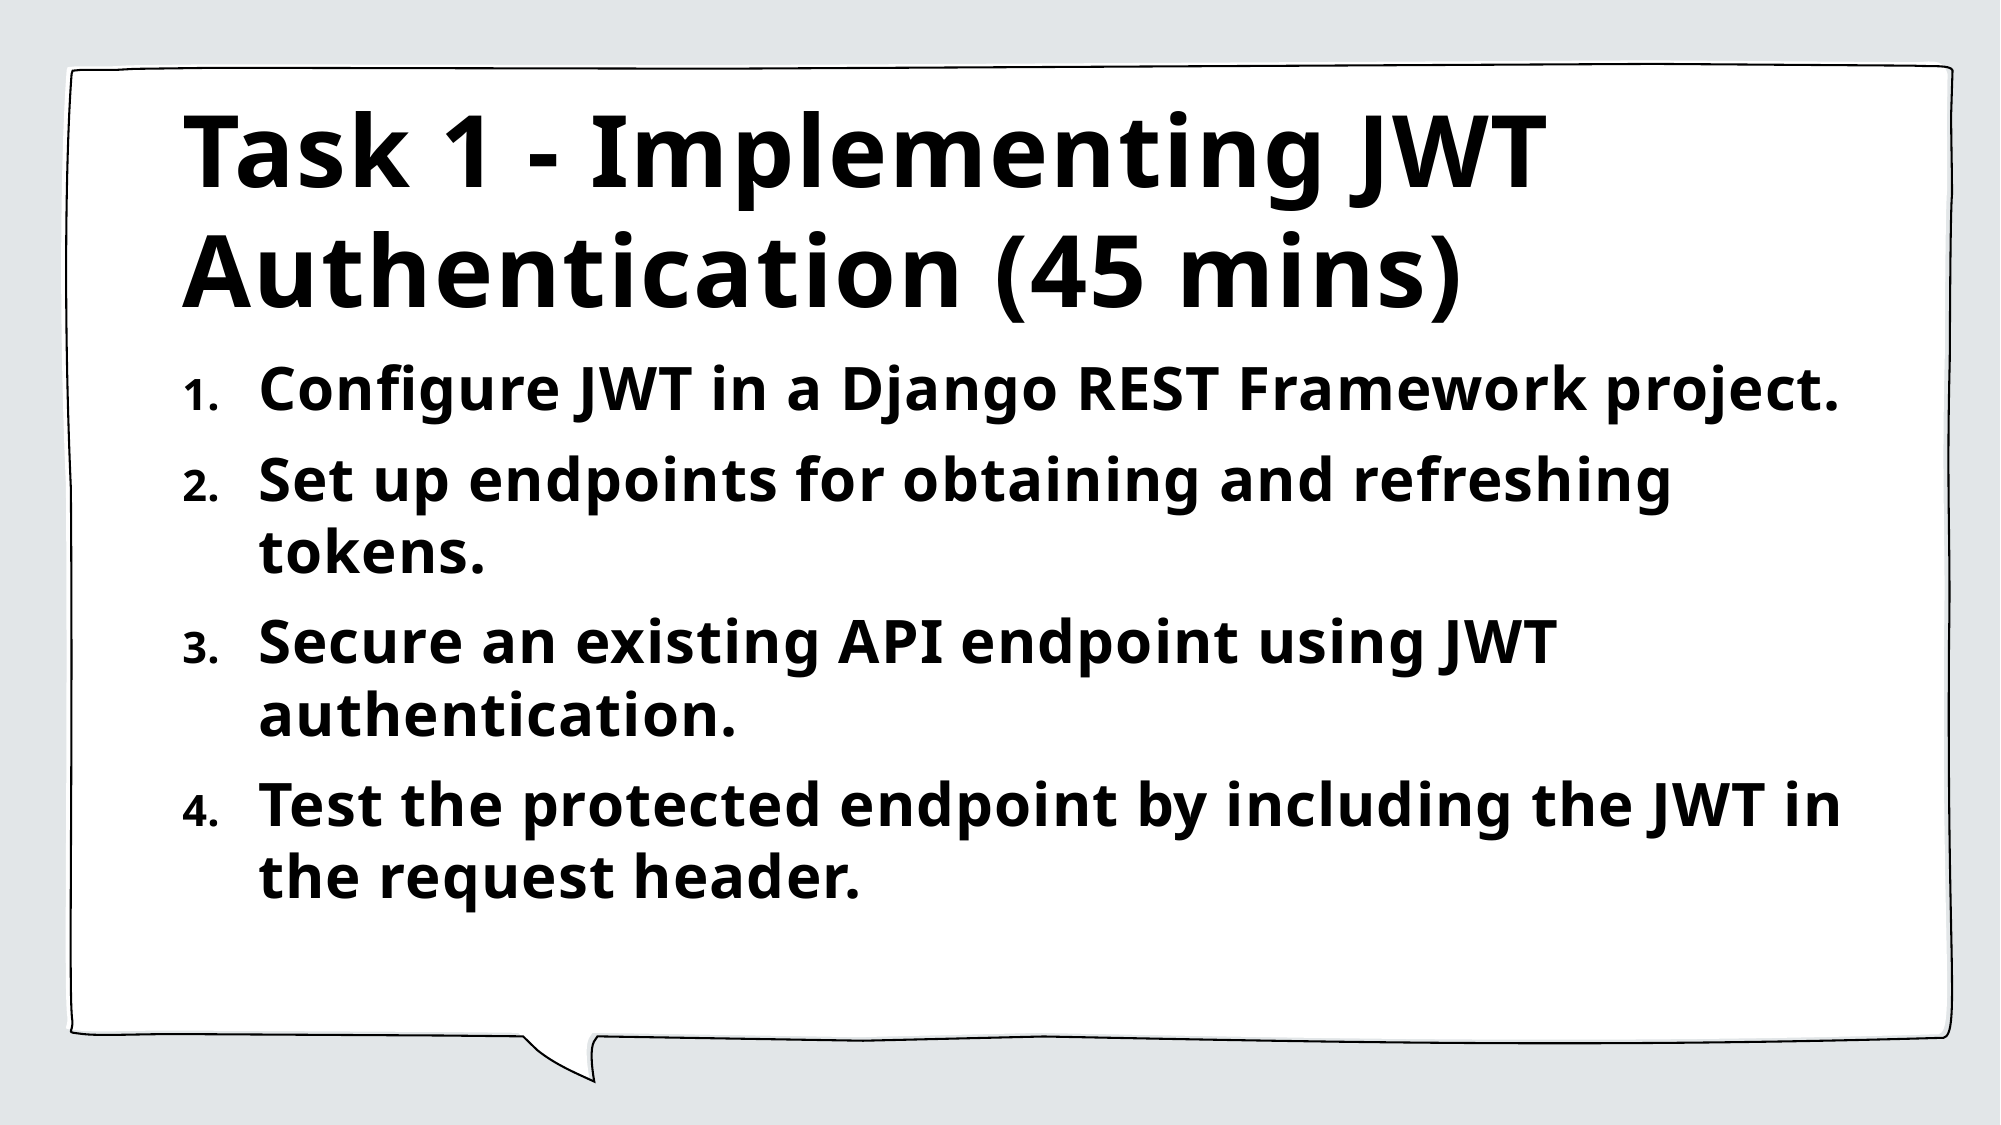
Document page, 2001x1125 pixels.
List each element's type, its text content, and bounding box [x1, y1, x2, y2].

title Task 1 - Implementing JWT Authentication (45 mins) [167, 91, 1863, 324]
list Configure JWT in a Django REST Framework project. Set up endpoints for obtaining and refreshing tokens. Secure an existing API endpoint using JWT authentication. Test the protected endpoint by including the JWT in the request header. [167, 342, 1863, 971]
